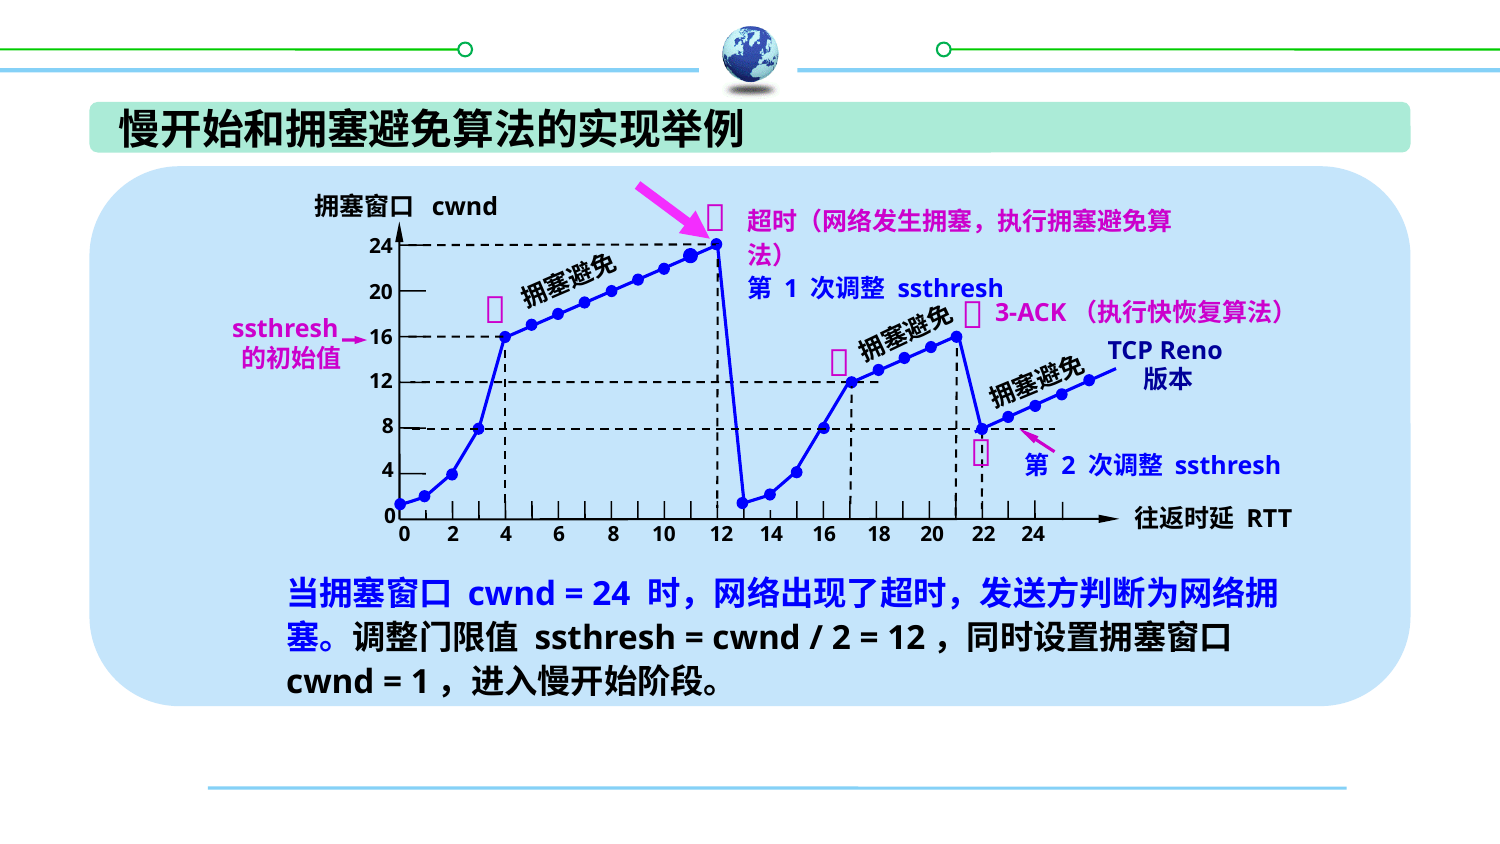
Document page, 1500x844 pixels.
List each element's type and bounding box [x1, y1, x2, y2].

picture [720, 24, 780, 100]
text_box [89, 95, 1411, 160]
text_box [87, 164, 1413, 709]
